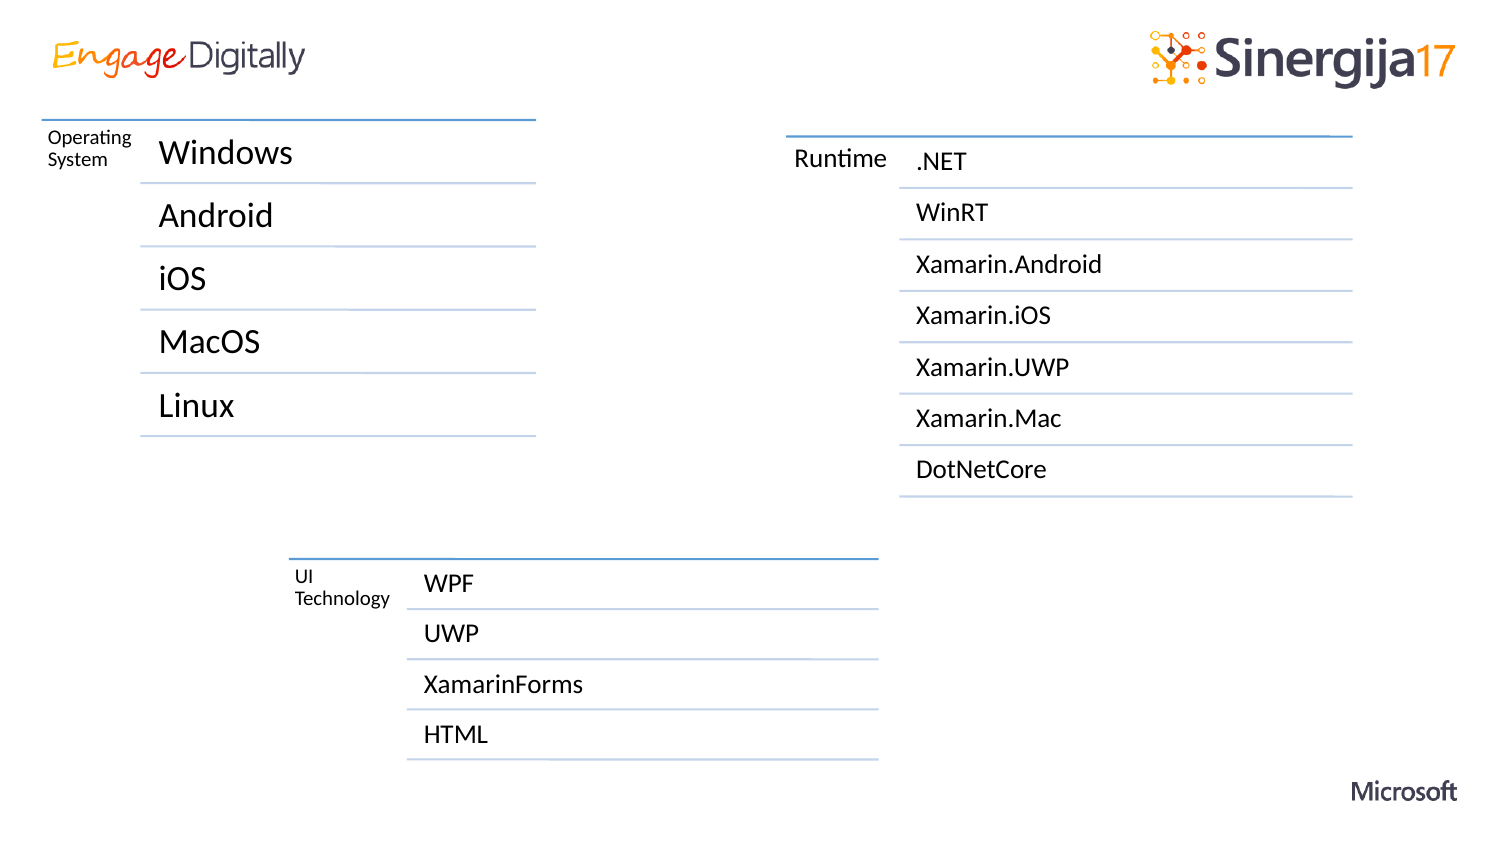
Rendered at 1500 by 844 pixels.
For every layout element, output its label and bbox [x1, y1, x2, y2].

picture [0, 0, 305, 120]
text_box [41, 119, 537, 440]
text_box [288, 558, 879, 762]
picture [1150, 0, 1500, 120]
picture [1352, 780, 1500, 844]
text_box [786, 136, 1353, 500]
